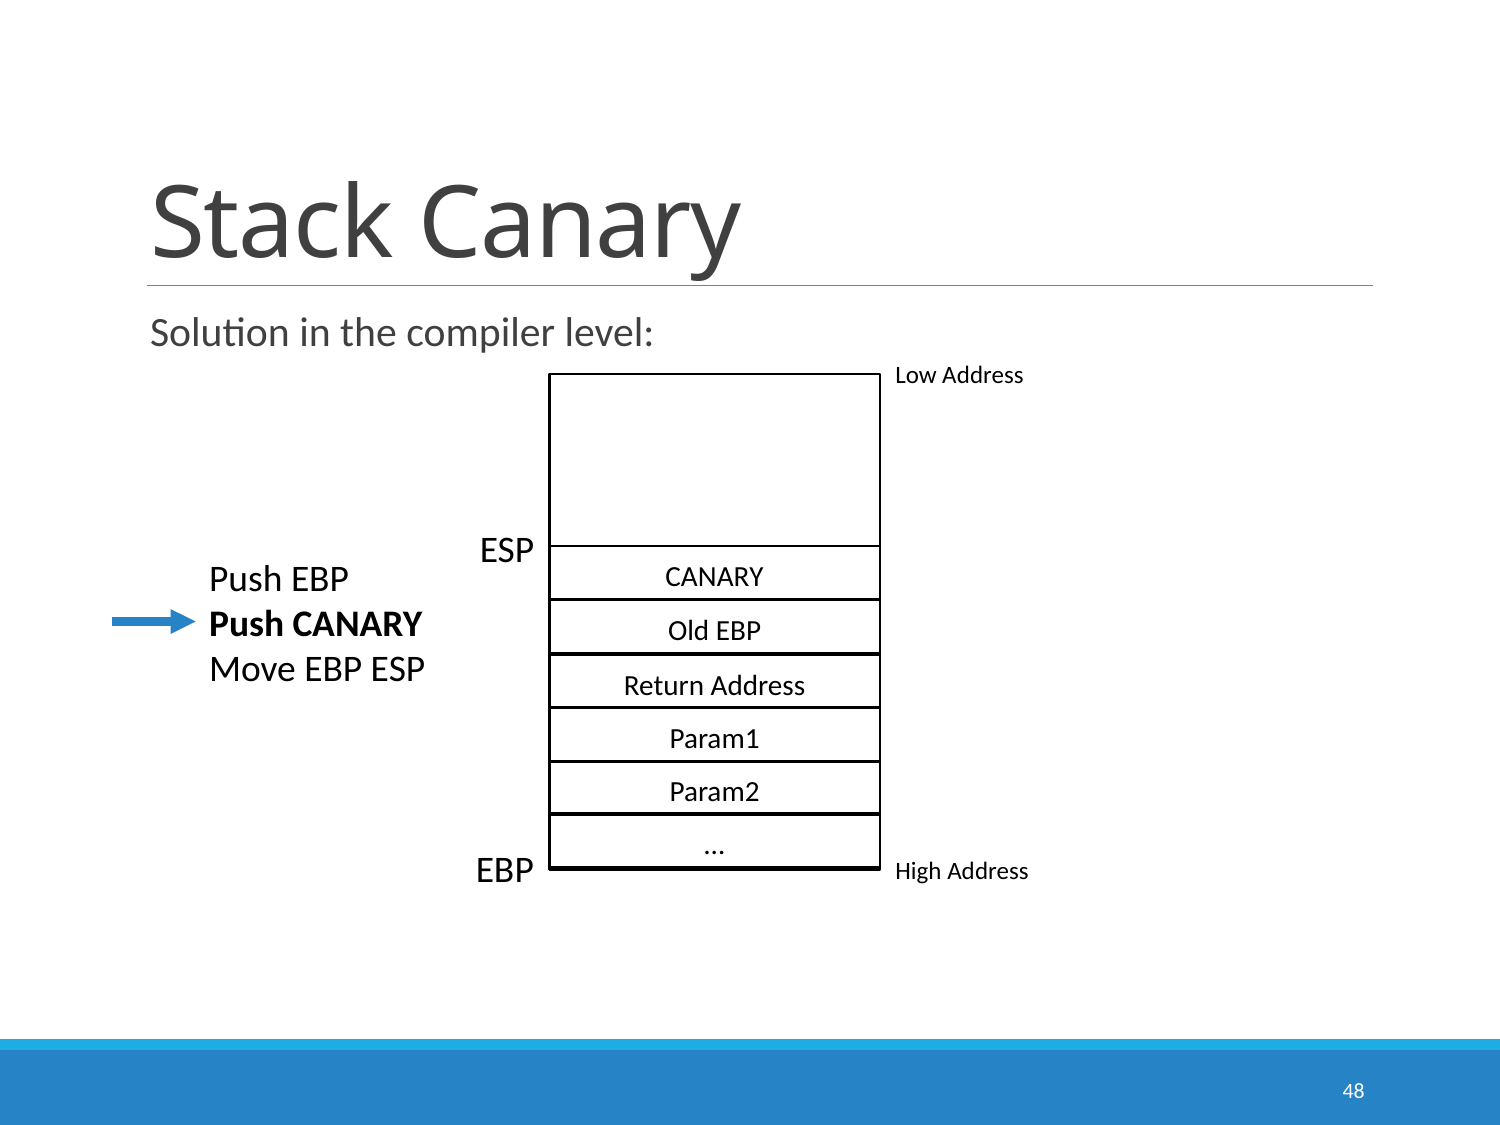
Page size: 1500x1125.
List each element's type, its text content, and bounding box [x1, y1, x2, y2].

text_box Old EBP [548, 598, 881, 655]
text_box Return Address [548, 655, 881, 709]
text_box Push EBP Push CANARY Move EBP ESP [194, 546, 441, 696]
slide_number 48 [1218, 1059, 1380, 1120]
text_box CANARY [548, 545, 881, 598]
text_box High Address [880, 846, 1044, 892]
text_box Param1 [548, 709, 881, 763]
text_box ESP [465, 517, 550, 578]
text_box … [548, 816, 881, 869]
title Stack Canary [135, 47, 1373, 285]
text_box EBP [461, 837, 549, 897]
text_box [548, 373, 881, 545]
list Solution in the compiler level: [135, 302, 1373, 963]
text_box Low Address [880, 350, 1039, 396]
text_box Param2 [548, 763, 881, 816]
